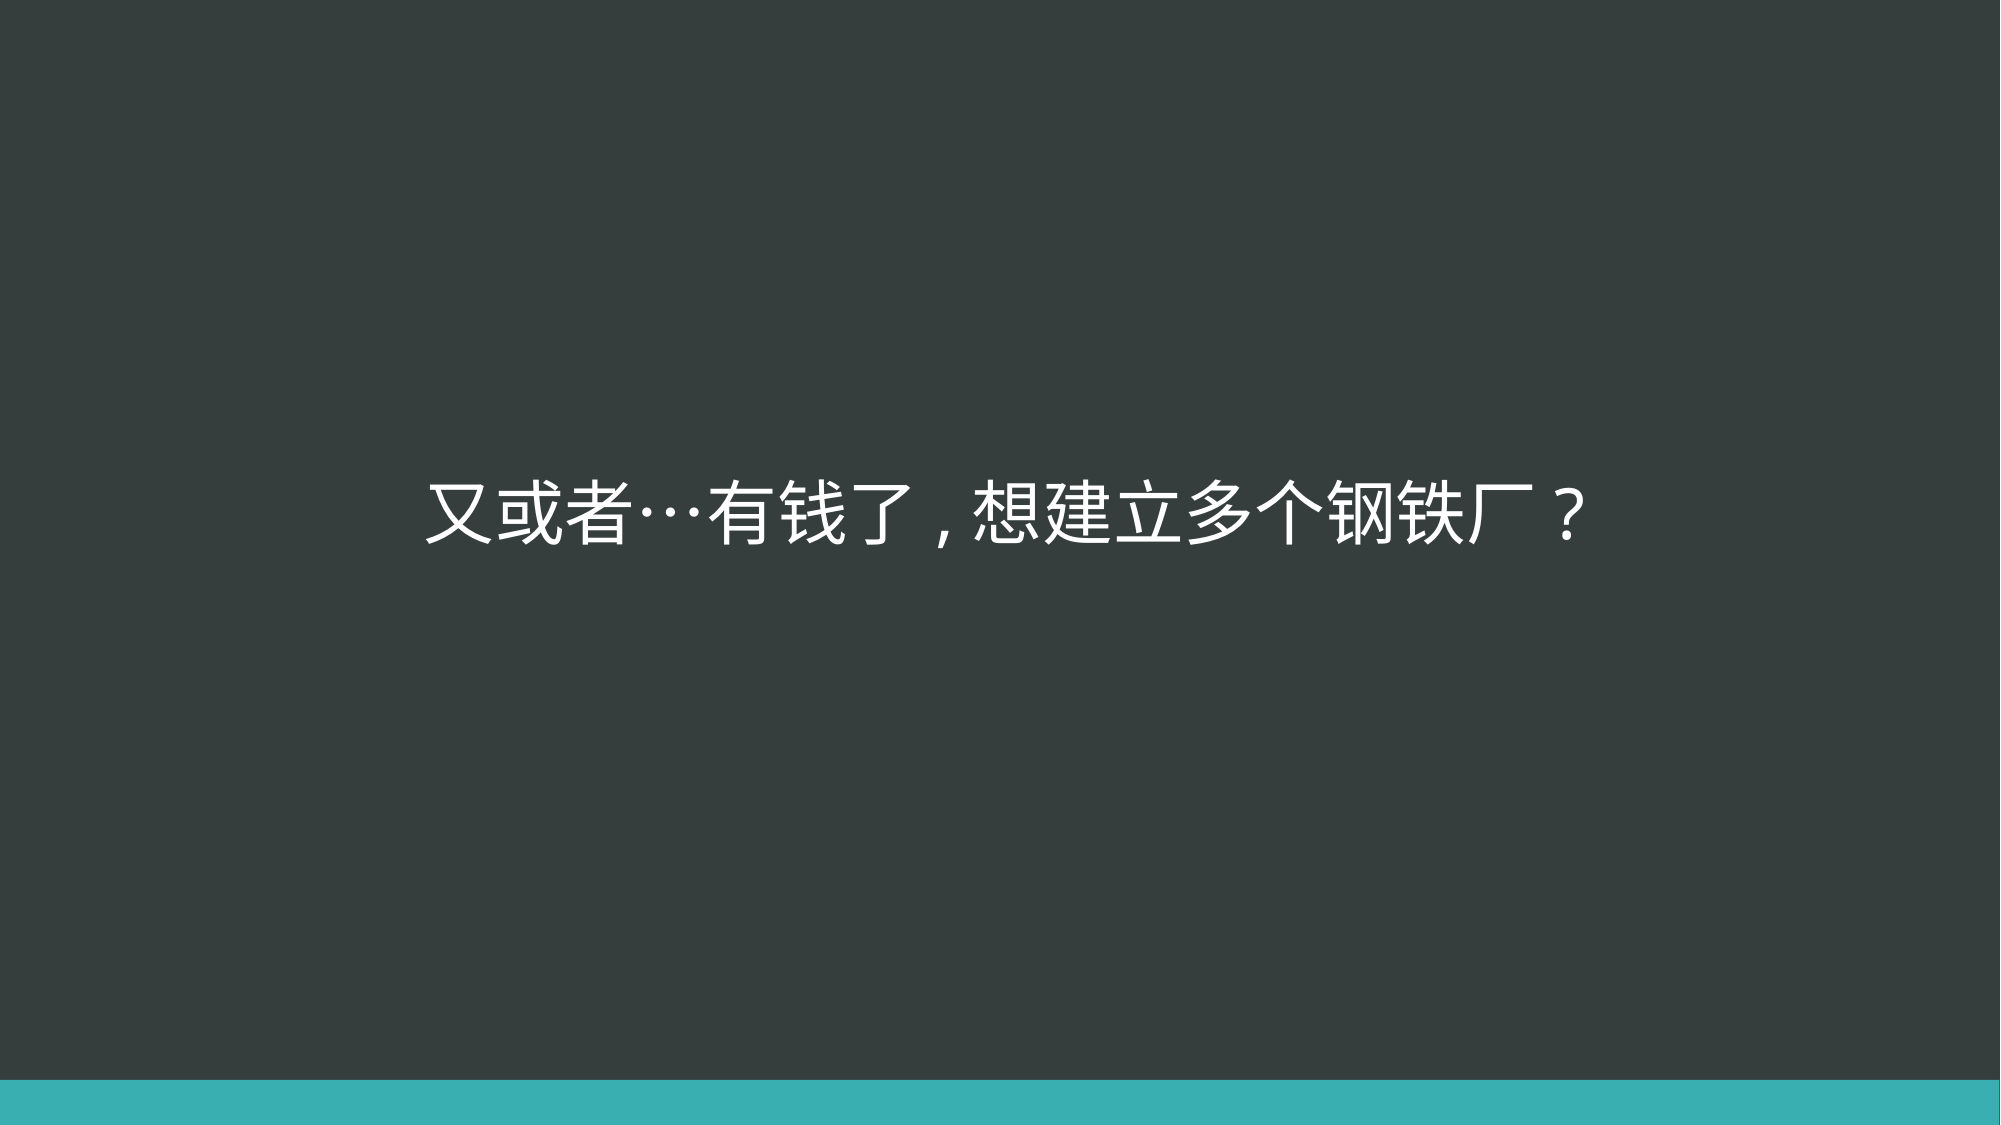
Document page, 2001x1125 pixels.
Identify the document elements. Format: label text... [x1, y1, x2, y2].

title 又或者…有钱了,想建立多个钢铁厂? [408, 360, 1969, 563]
